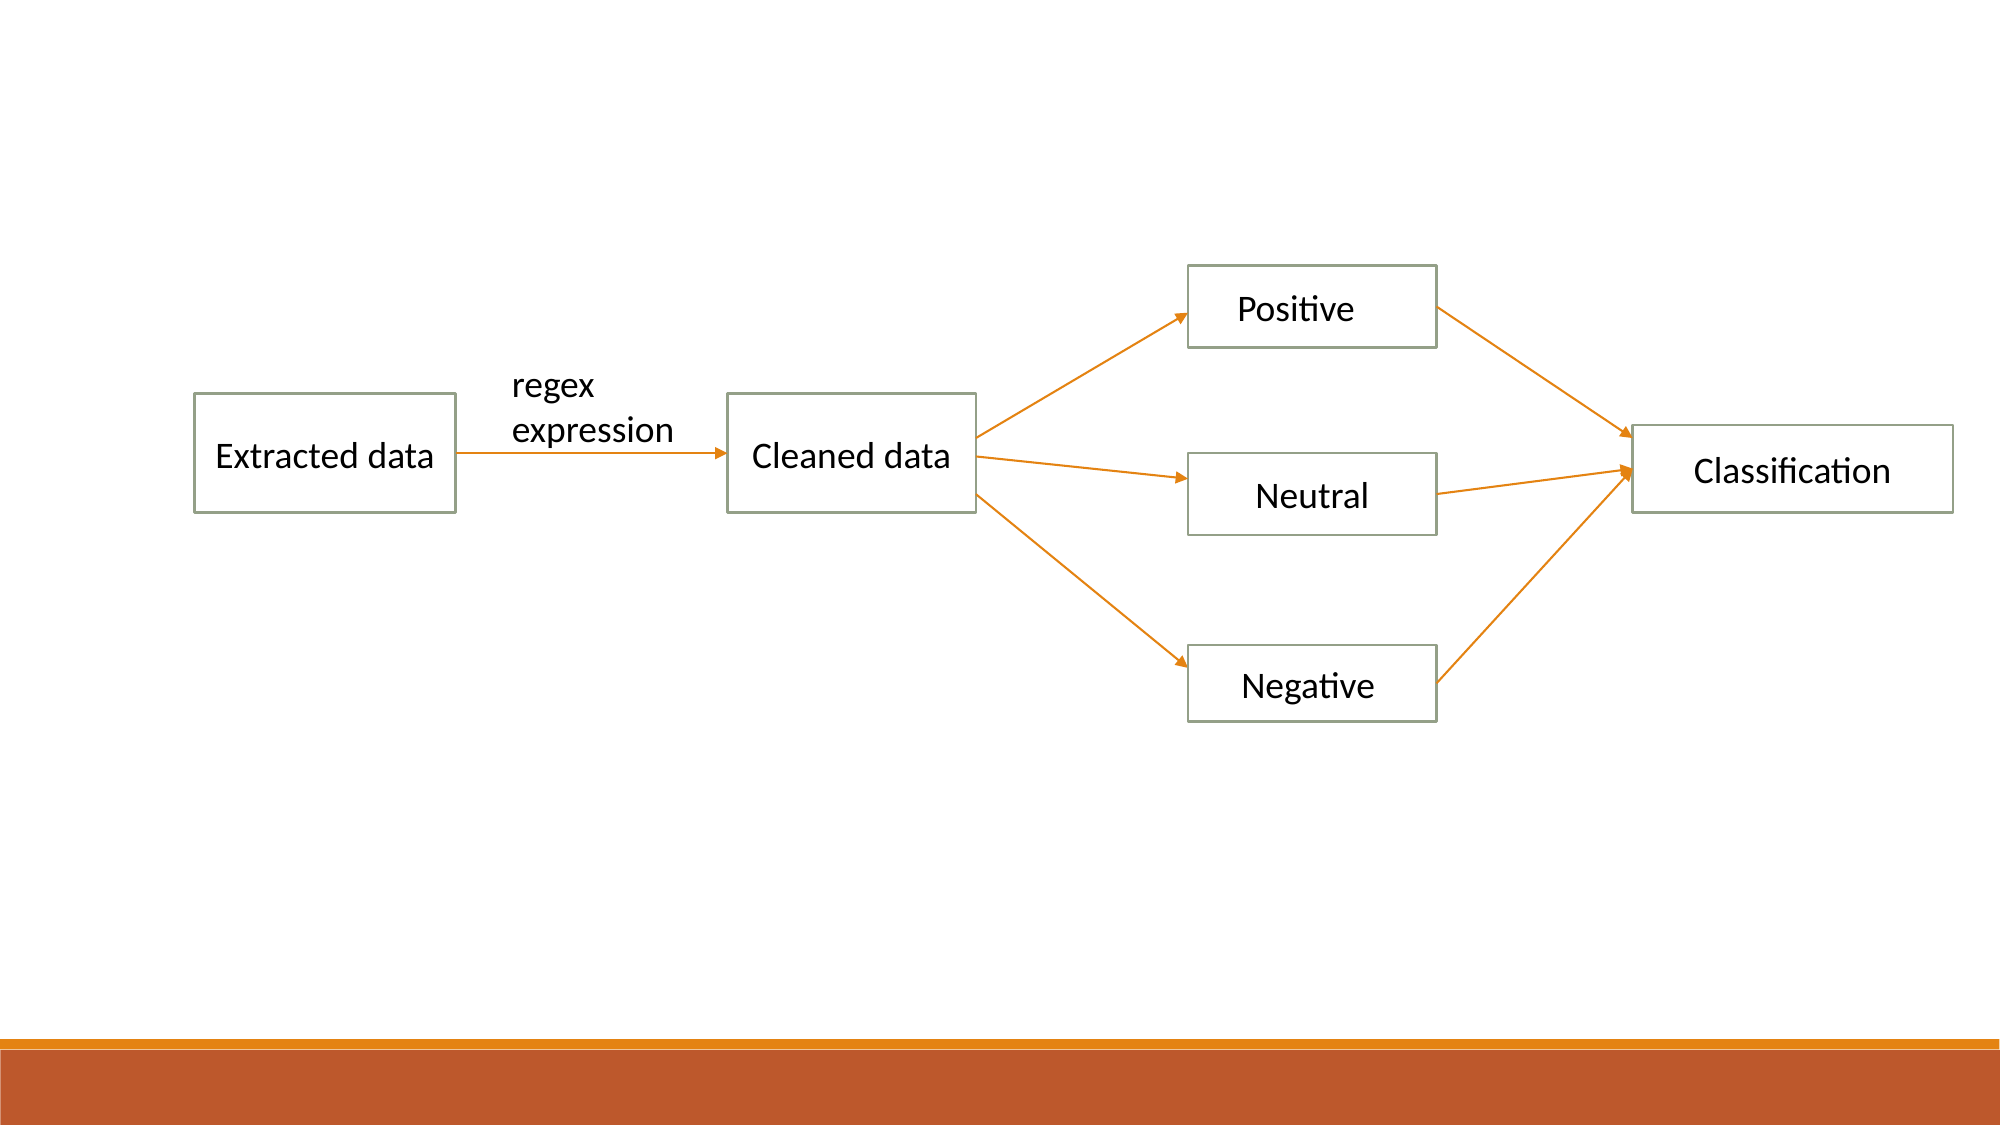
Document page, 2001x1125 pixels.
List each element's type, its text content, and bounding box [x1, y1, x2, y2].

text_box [1436, 306, 1634, 439]
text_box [975, 312, 1189, 439]
text_box Cleaned data [726, 392, 977, 514]
text_box Classification [1631, 424, 1954, 514]
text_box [975, 455, 1189, 480]
text_box Positive [1187, 264, 1438, 349]
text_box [975, 493, 1189, 669]
text_box Neutral [1187, 452, 1438, 536]
text_box regex expression [497, 352, 746, 458]
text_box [1436, 468, 1634, 684]
text_box Negative [1187, 644, 1438, 723]
text_box Extracted data [193, 392, 457, 514]
